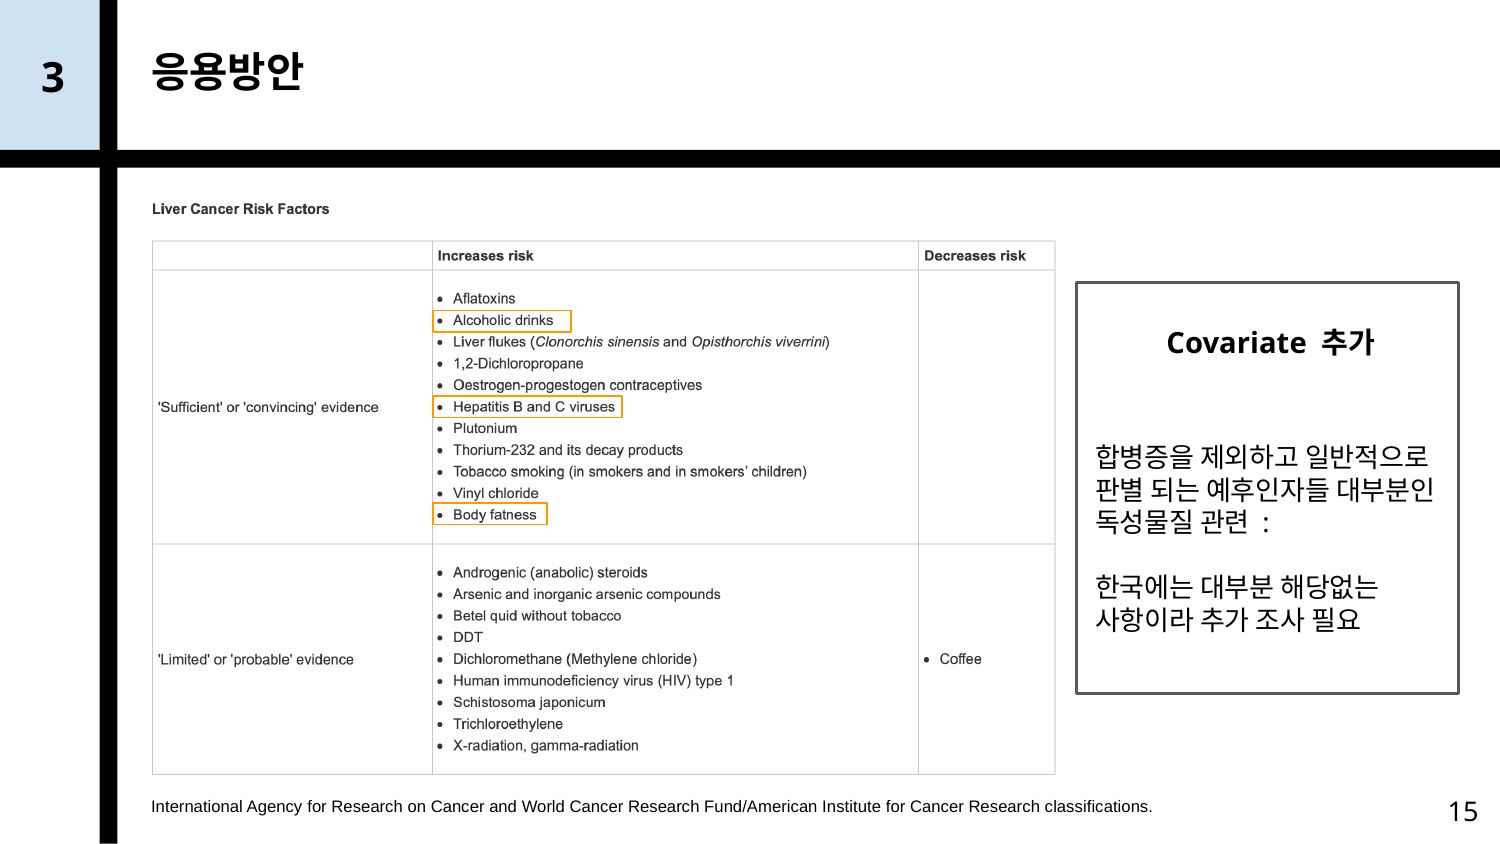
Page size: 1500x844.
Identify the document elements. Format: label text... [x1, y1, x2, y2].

text_box 합병증을 제외하고 일반적으로 판별 되는 예후인자들 대부분인 독성물질 관련 : 한국에는 대부분 해당없는 사항이라 추가 조사 필요 [1065, 425, 1459, 651]
text_box [1076, 282, 1459, 425]
text_box International Agency for Research on Cancer and World Cancer Research Fund/American Institute for Cancer Research classifications. [135, 786, 1232, 827]
title 응용방안 [135, 50, 1383, 91]
slide_number ‹#› [1403, 779, 1494, 844]
text_box Covariate 추가 [1119, 308, 1423, 374]
picture [146, 193, 1061, 780]
text_box [1076, 651, 1459, 694]
text_box 3 [26, 35, 72, 116]
